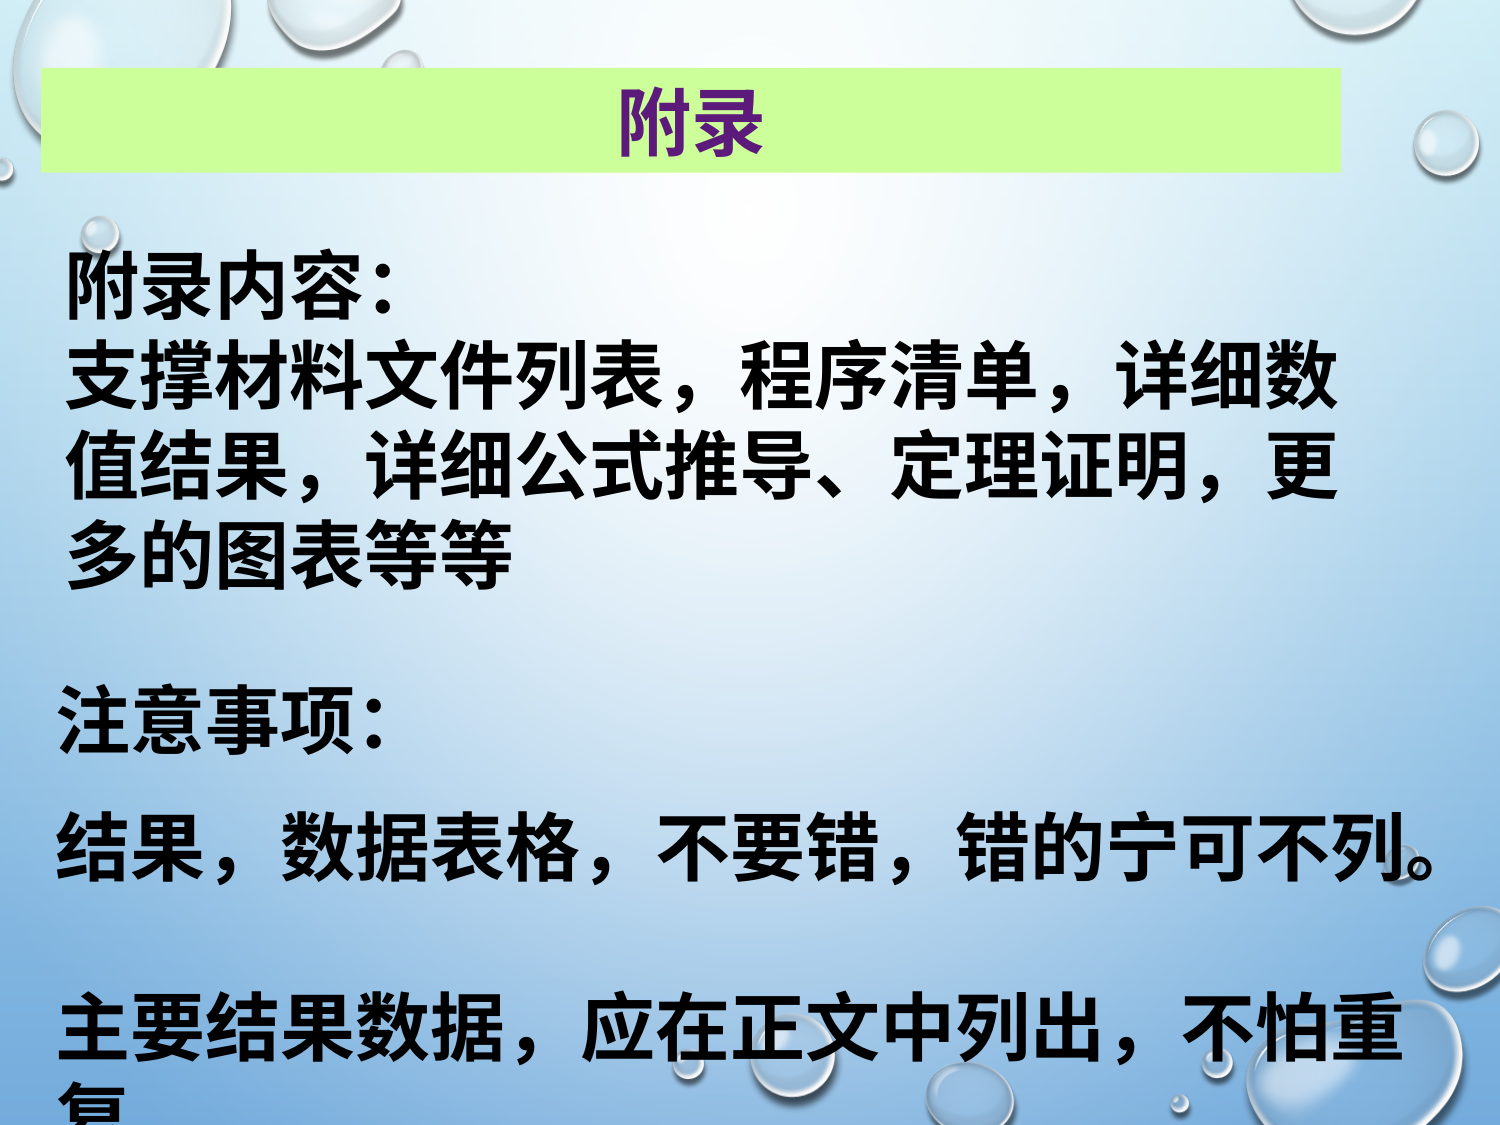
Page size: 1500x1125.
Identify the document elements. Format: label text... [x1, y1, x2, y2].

picture [0, 0, 1500, 1125]
text_box 附录内容： 支撑材料文件列表，程序清单，详细数值结果，详细公式推导、定理证明，更多的图表等等 [49, 231, 1388, 606]
text_box [137, 62, 1425, 168]
text_box 附录 [41, 67, 1342, 173]
text_box 注意事项： 结果，数据表格，不要错，错的宁可不列。 主要结果数据，应在正文中列出，不怕重复。 [41, 665, 1442, 1125]
